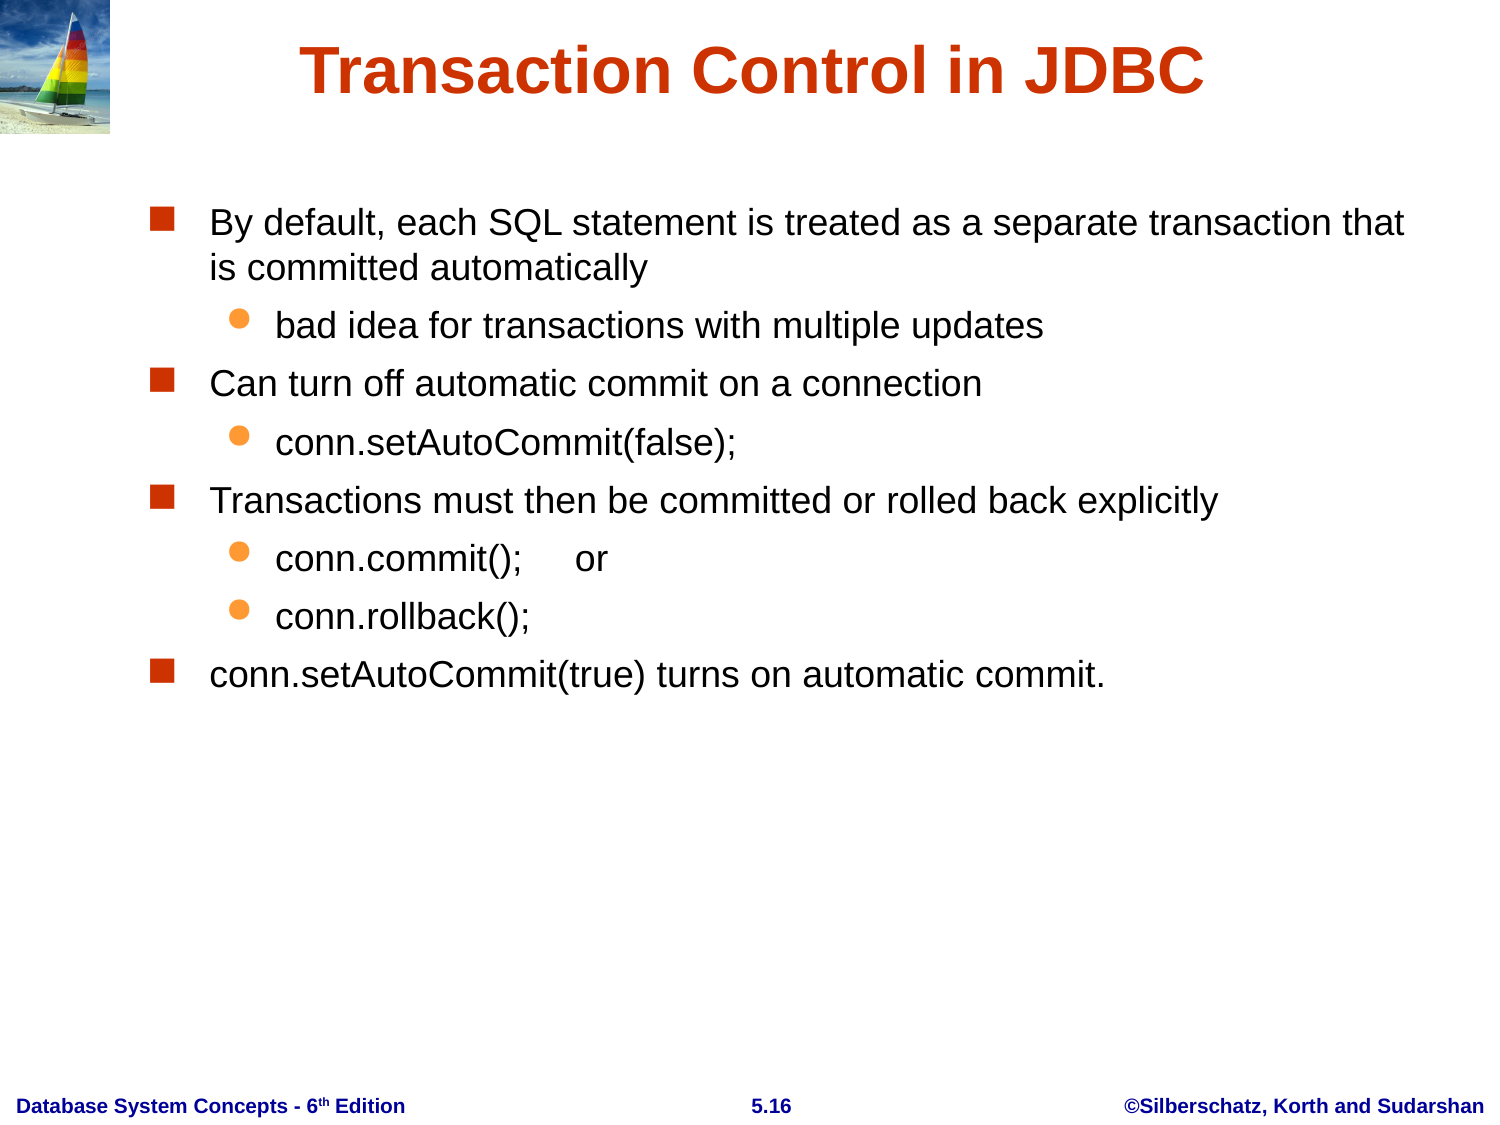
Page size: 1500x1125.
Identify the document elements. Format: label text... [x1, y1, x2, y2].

picture [0, 0, 110, 134]
list By default, each SQL statement is treated as a separate transaction that is committed automatically bad idea for transactions with multiple updates Can turn off automatic commit on a connection conn.setAutoCommit(false); Transactions must then be committed or rolled back explicitly conn.commit(); or conn.rollback(); conn.setAutoCommit(true) turns on automatic commit. [138, 190, 1450, 987]
title Transaction Control in JDBC [90, 13, 1416, 115]
